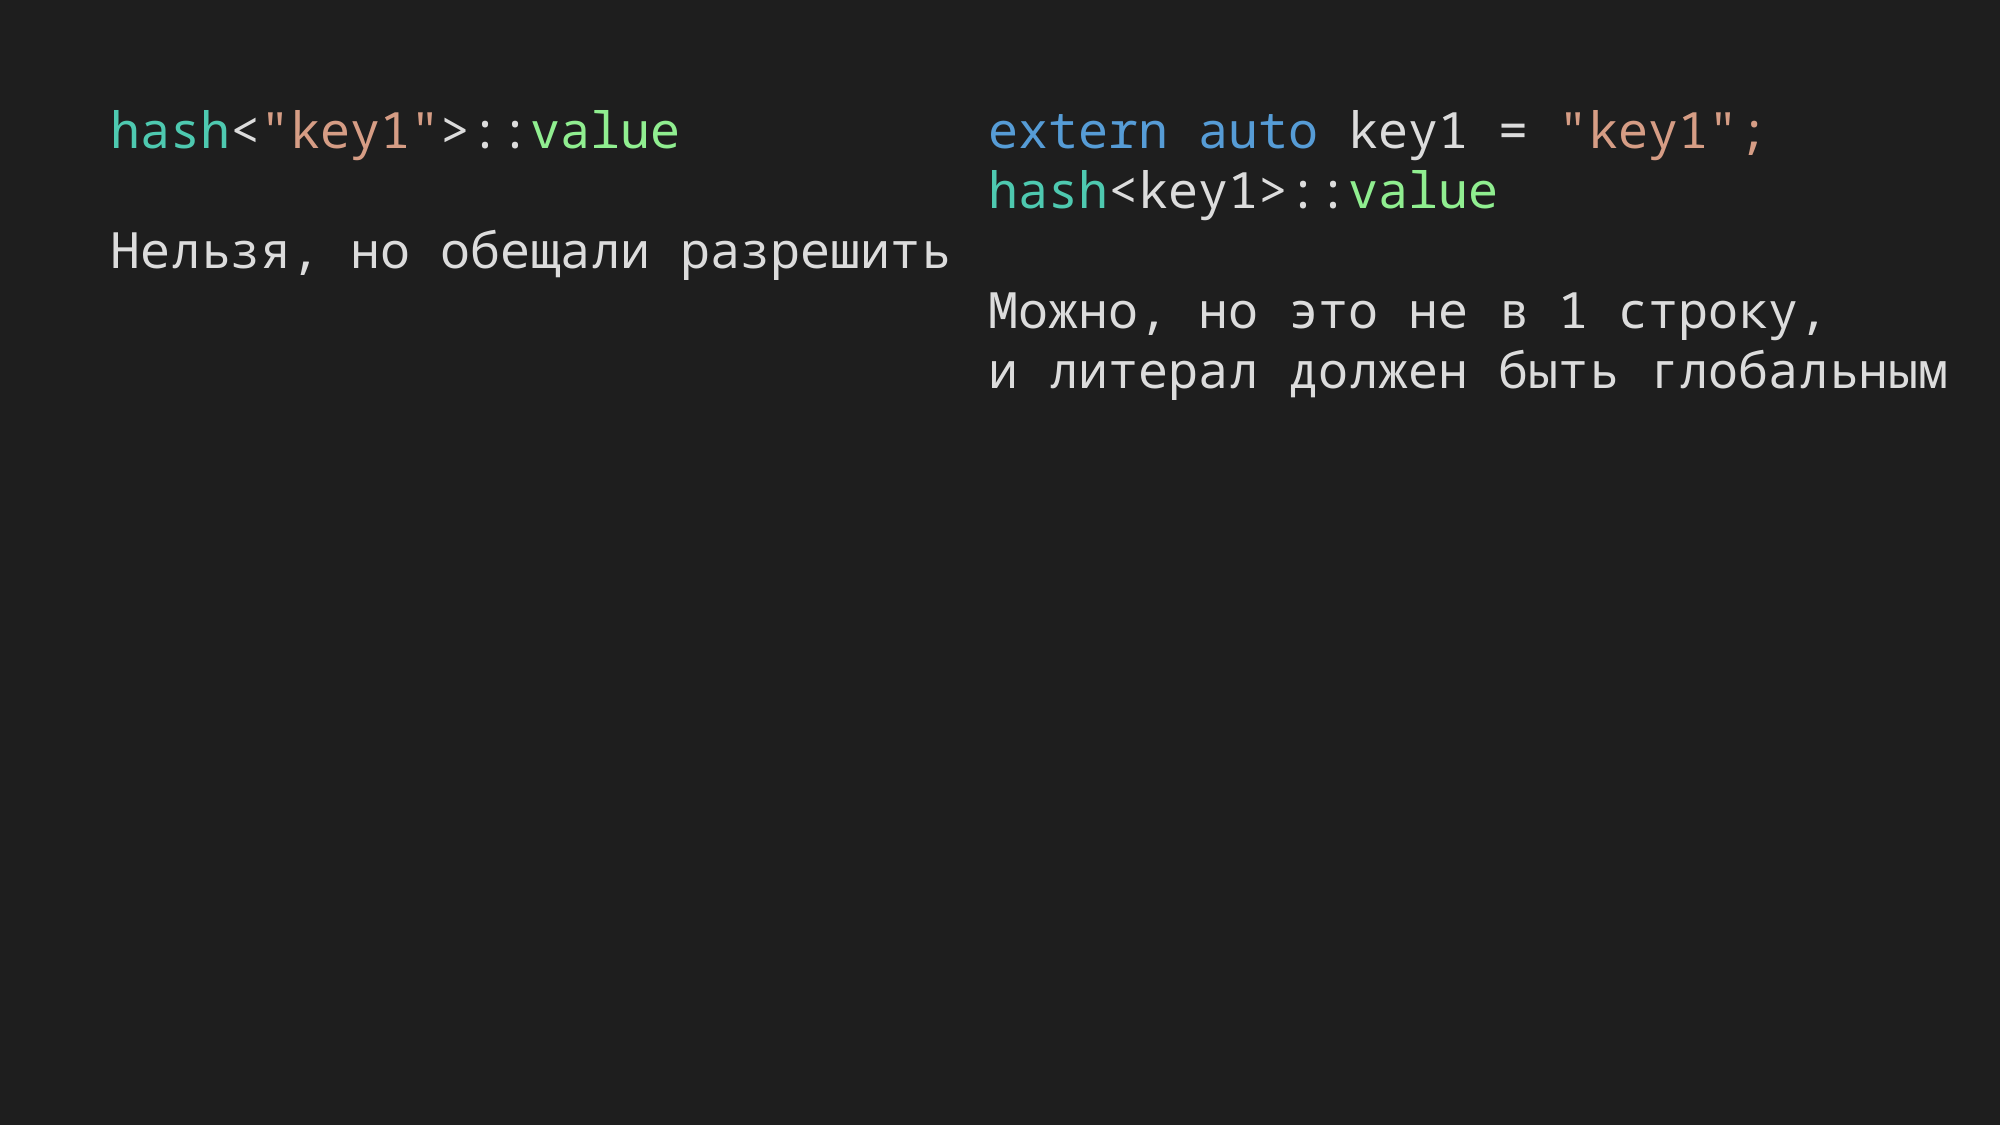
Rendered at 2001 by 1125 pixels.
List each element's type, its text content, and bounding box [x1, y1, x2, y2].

text_box extern auto key1 = "key1"; hash<key1>::value Можно, но это не в 1 строку, и литерал должен быть глобальным [973, 90, 1964, 406]
text_box hash<"key1">::value Нельзя, но обещали разрешить [95, 90, 966, 331]
